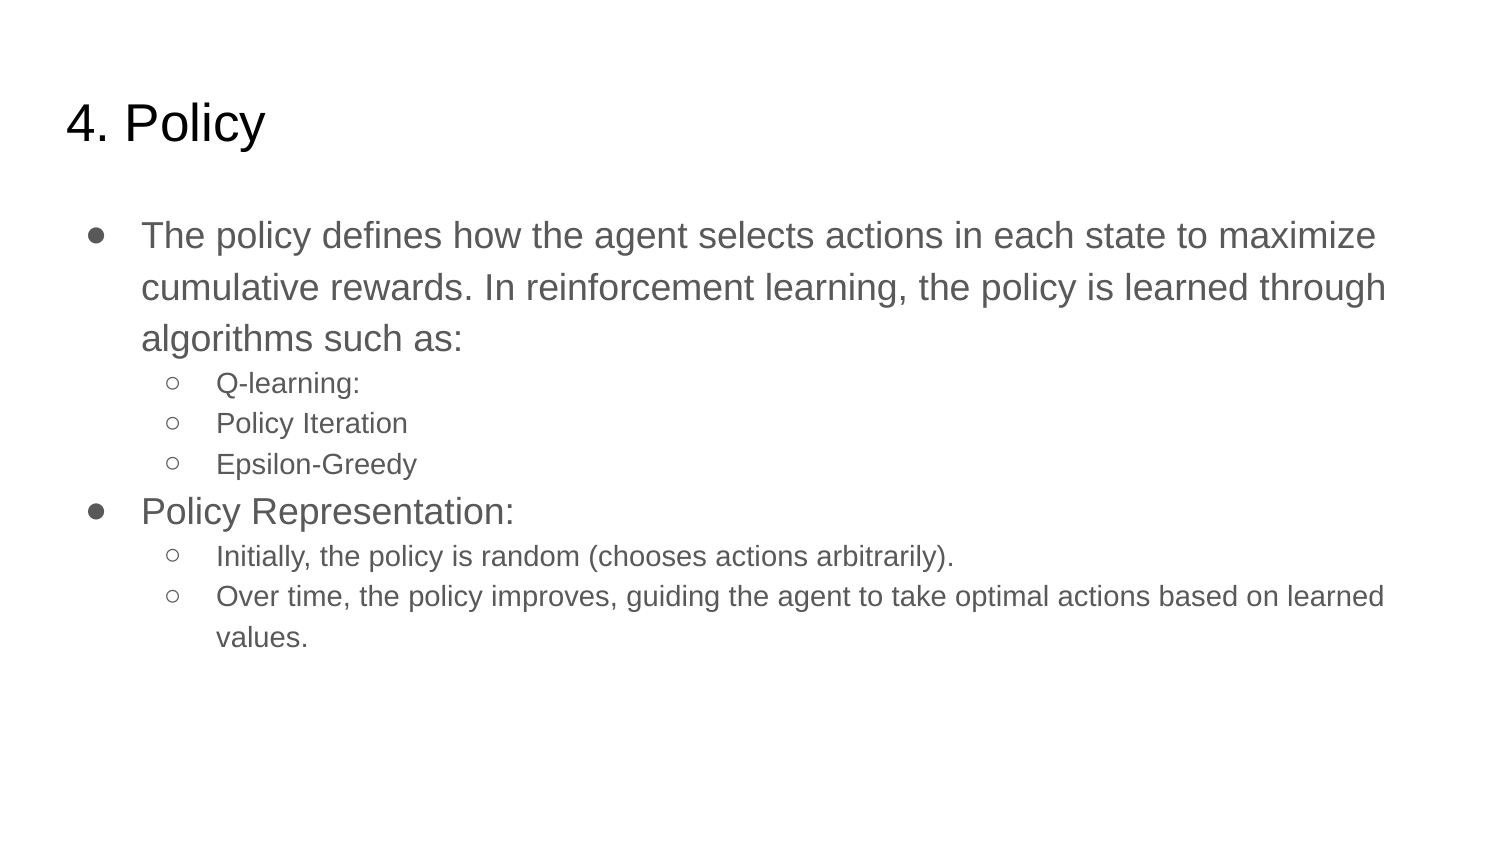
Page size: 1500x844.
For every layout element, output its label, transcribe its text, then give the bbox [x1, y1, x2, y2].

list The policy defines how the agent selects actions in each state to maximize cumulative rewards. In reinforcement learning, the policy is learned through algorithms such as: Q-learning: Policy Iteration Epsilon-Greedy Policy Representation: Initially, the policy is random (chooses actions arbitrarily). Over time, the policy improves, guiding the agent to take optimal actions based on learned values. [51, 189, 1449, 750]
title 4. Policy [51, 72, 1449, 167]
